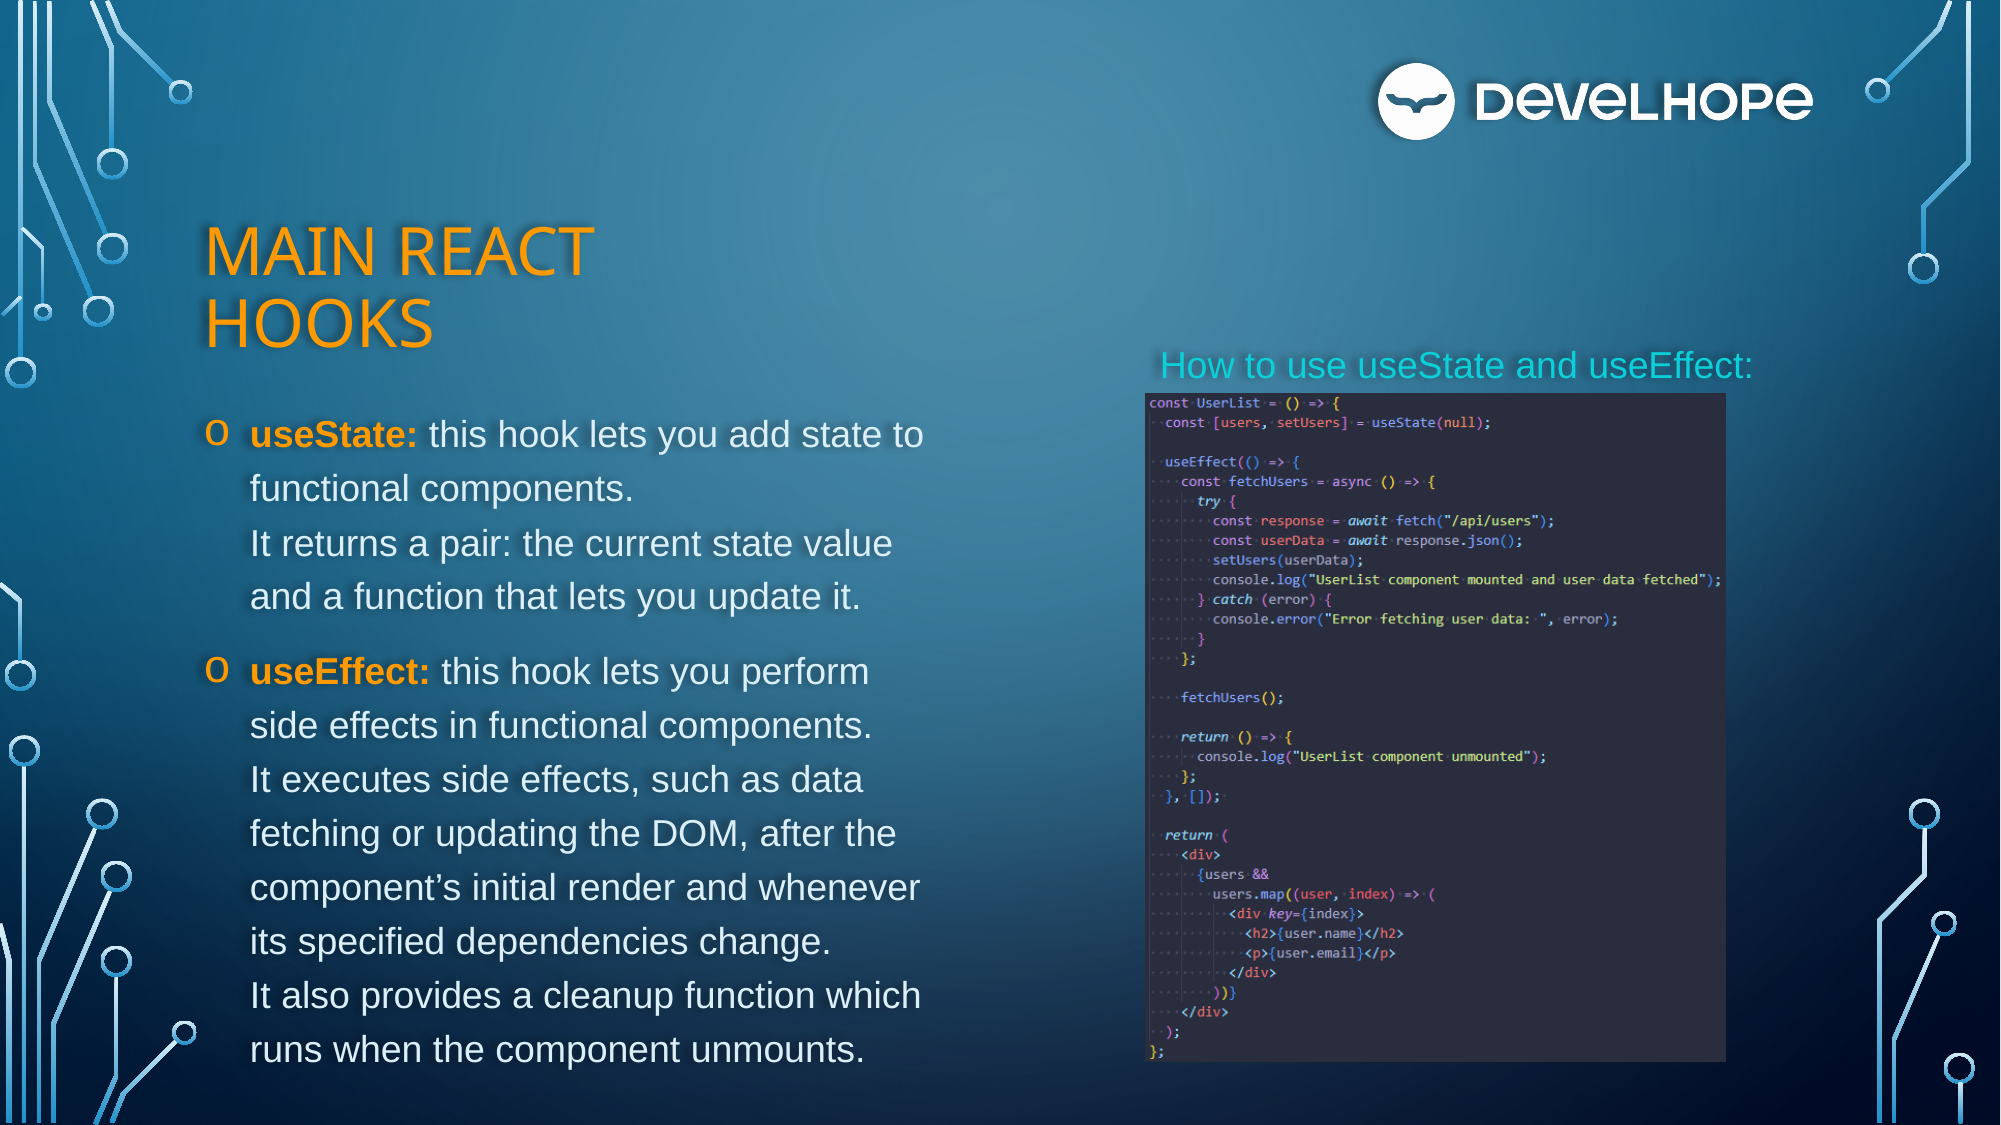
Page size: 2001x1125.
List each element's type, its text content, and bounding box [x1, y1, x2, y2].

picture [1377, 62, 1813, 140]
text_box How to use useState and useEffect: [1144, 333, 1787, 394]
picture [1144, 392, 1726, 1062]
list useState: this hook lets you add state to functional components. It returns a pair: the current state value and a function that lets you update it. useEffect: this hook lets you perform side effects in functional components. It executes side effects, such as data fetching or updating the DOM, after the component’s initial render and whenever its specified dependencies change. It also provides a cleanup function which runs when the component unmounts. [188, 394, 948, 1063]
title main REACT HOOKS [188, 99, 821, 369]
